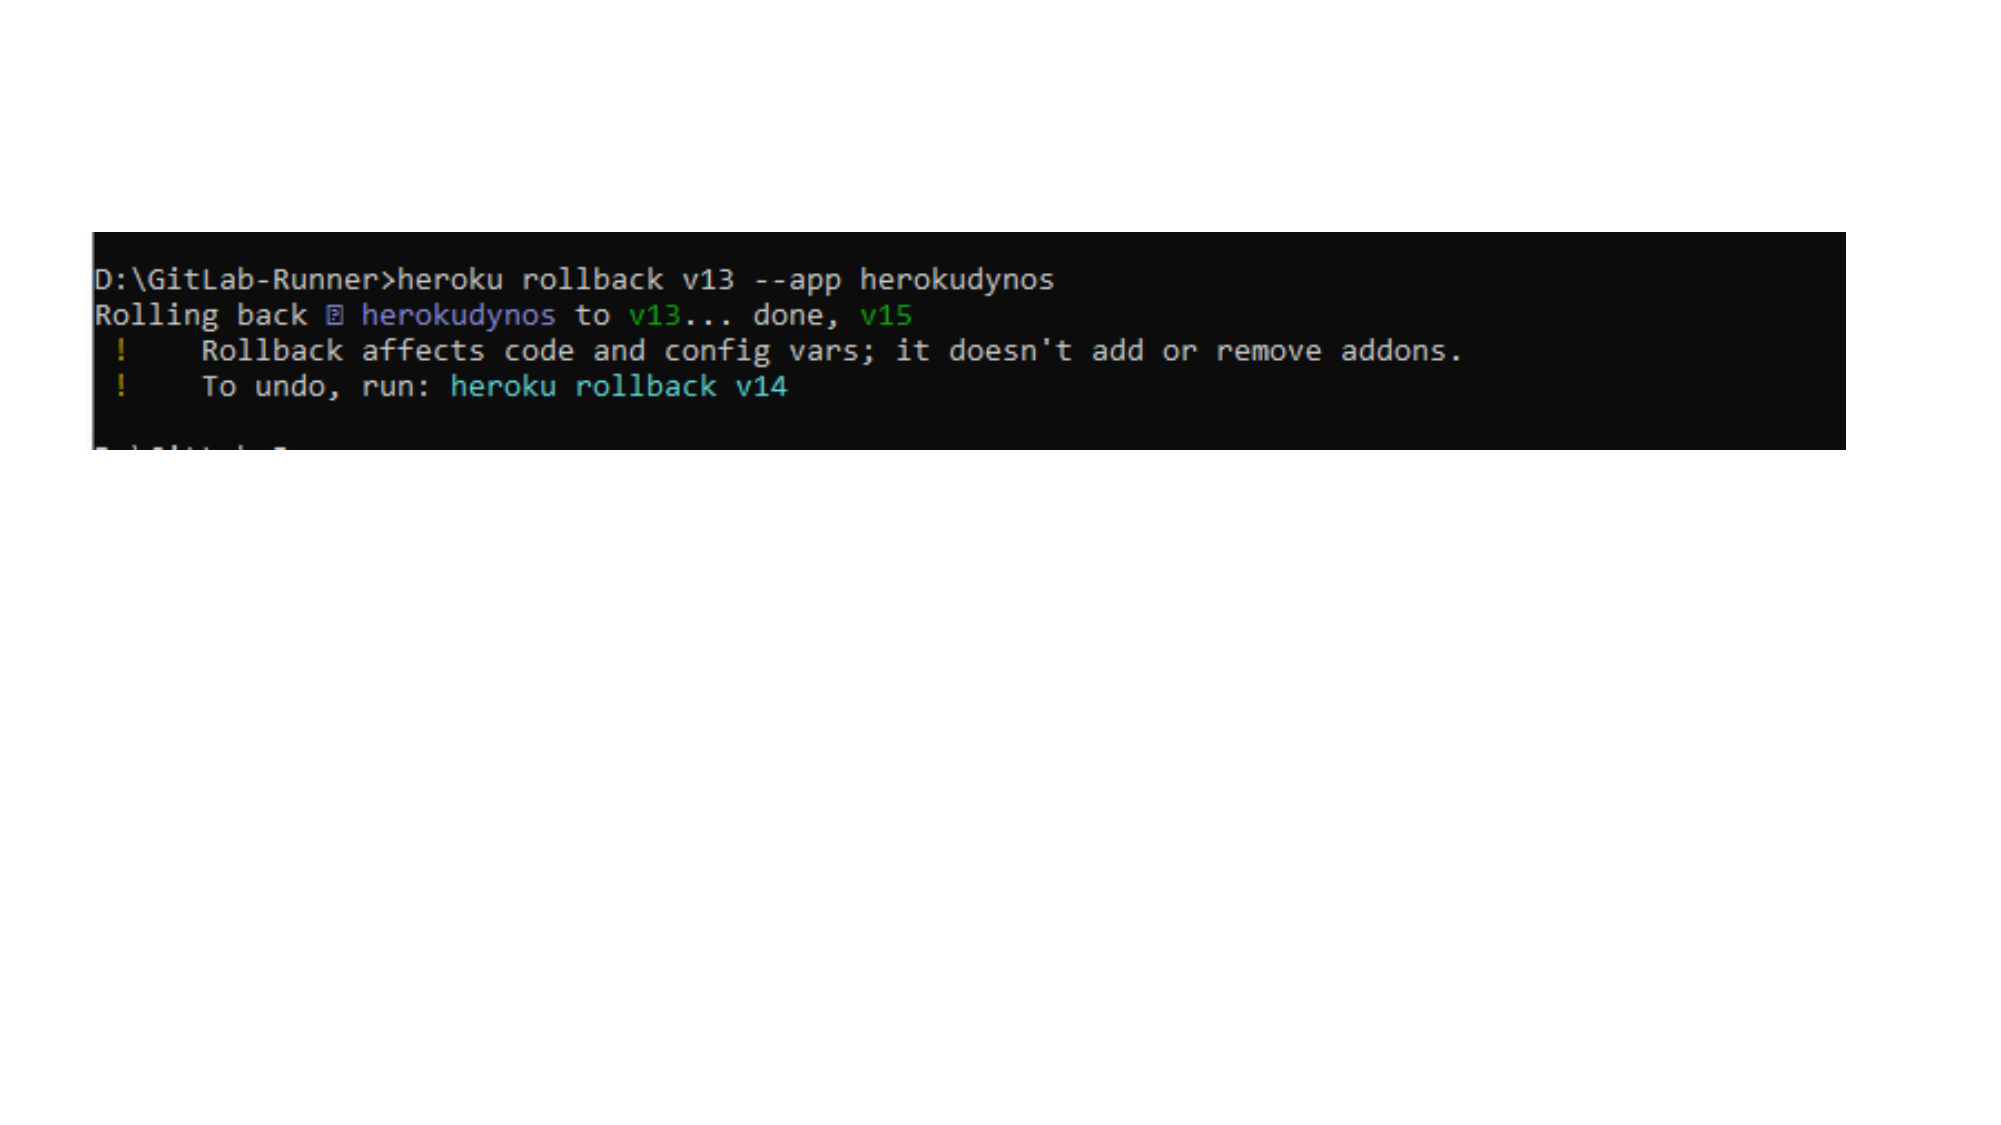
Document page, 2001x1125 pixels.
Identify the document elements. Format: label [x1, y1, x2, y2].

picture [86, 231, 1846, 450]
